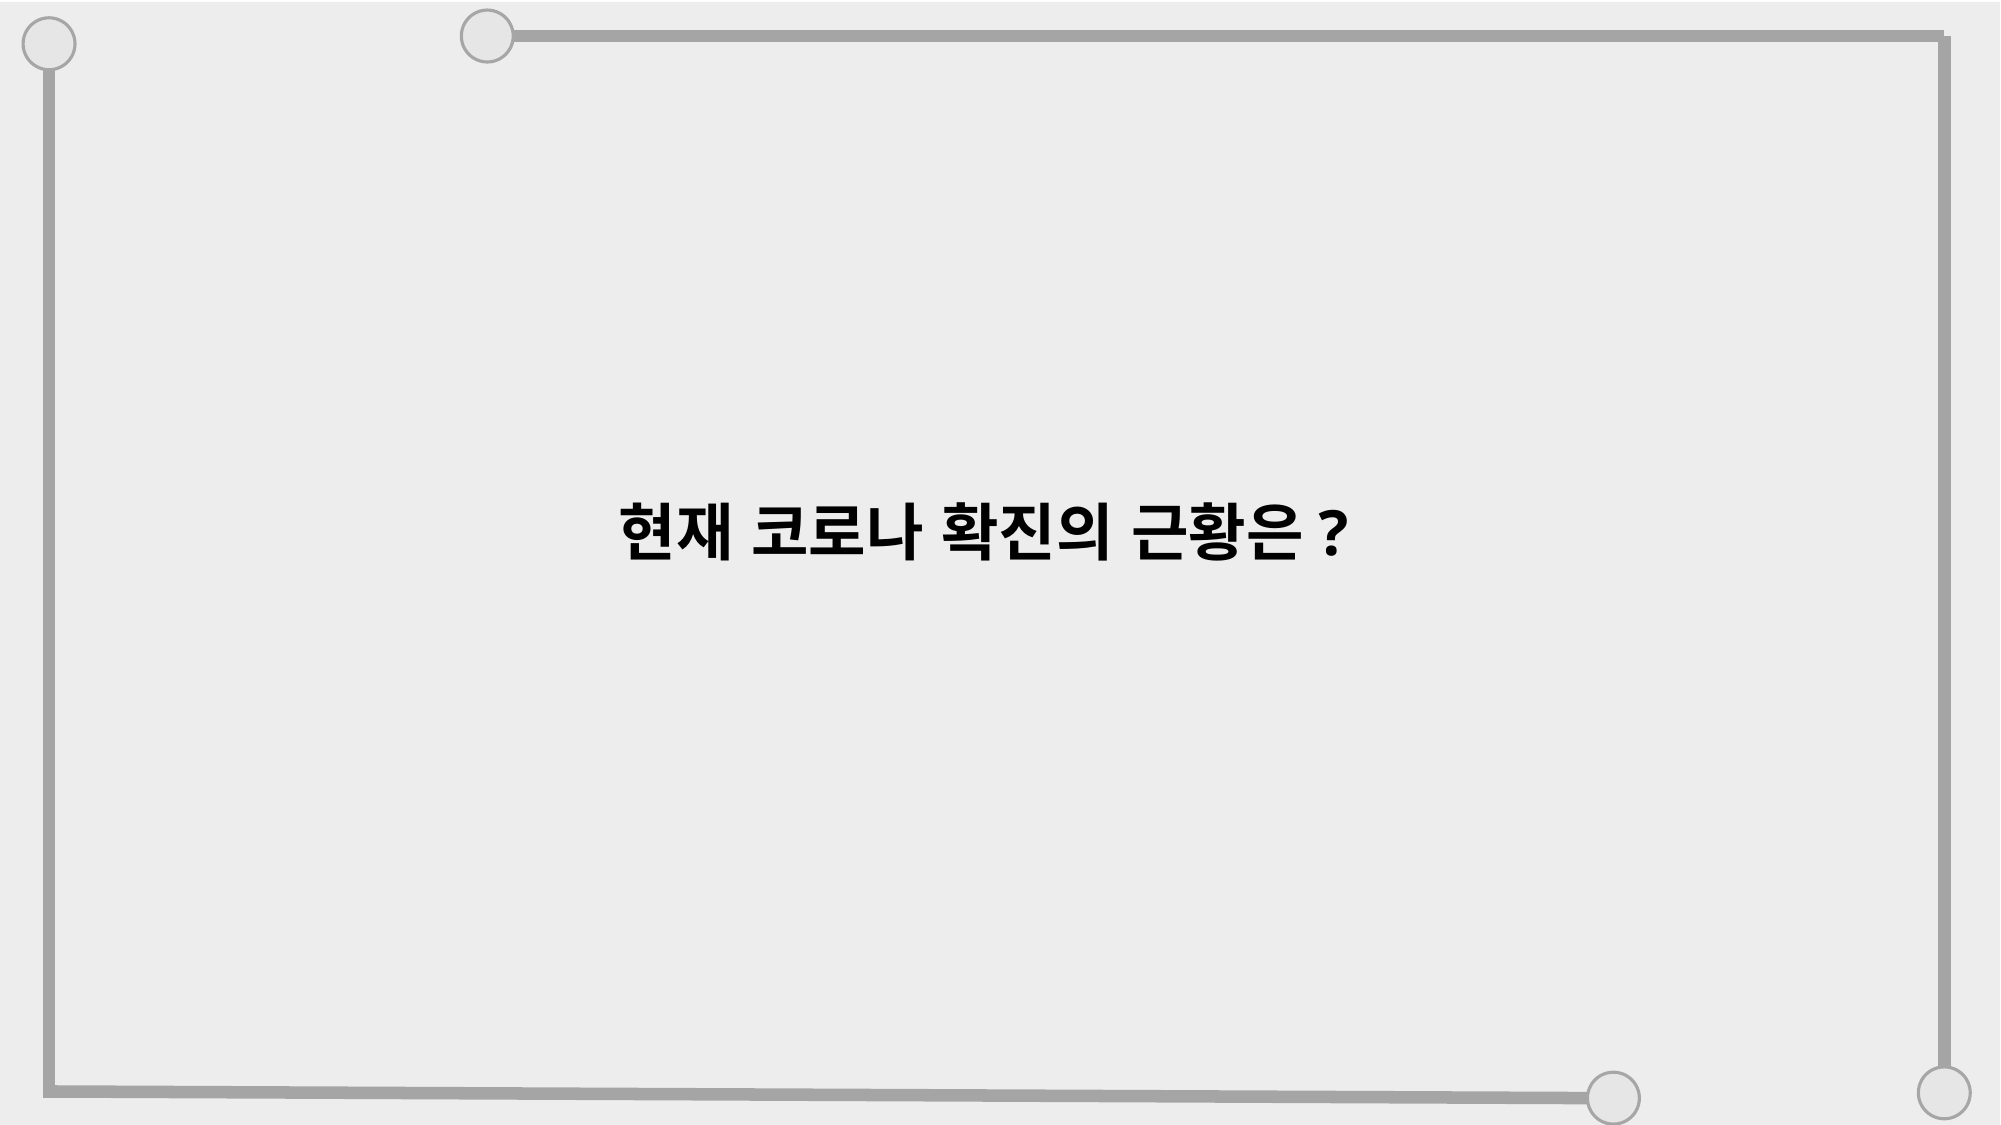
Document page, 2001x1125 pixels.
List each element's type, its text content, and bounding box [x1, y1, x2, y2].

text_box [44, 1091, 1596, 1099]
text_box [22, 16, 77, 71]
text_box [460, 9, 515, 64]
text_box [1917, 1065, 1972, 1120]
text_box [1586, 1071, 1641, 1125]
text_box 현재 코로나 확진의 근황은? [603, 485, 1364, 576]
text_box [0, 1, 2000, 1125]
